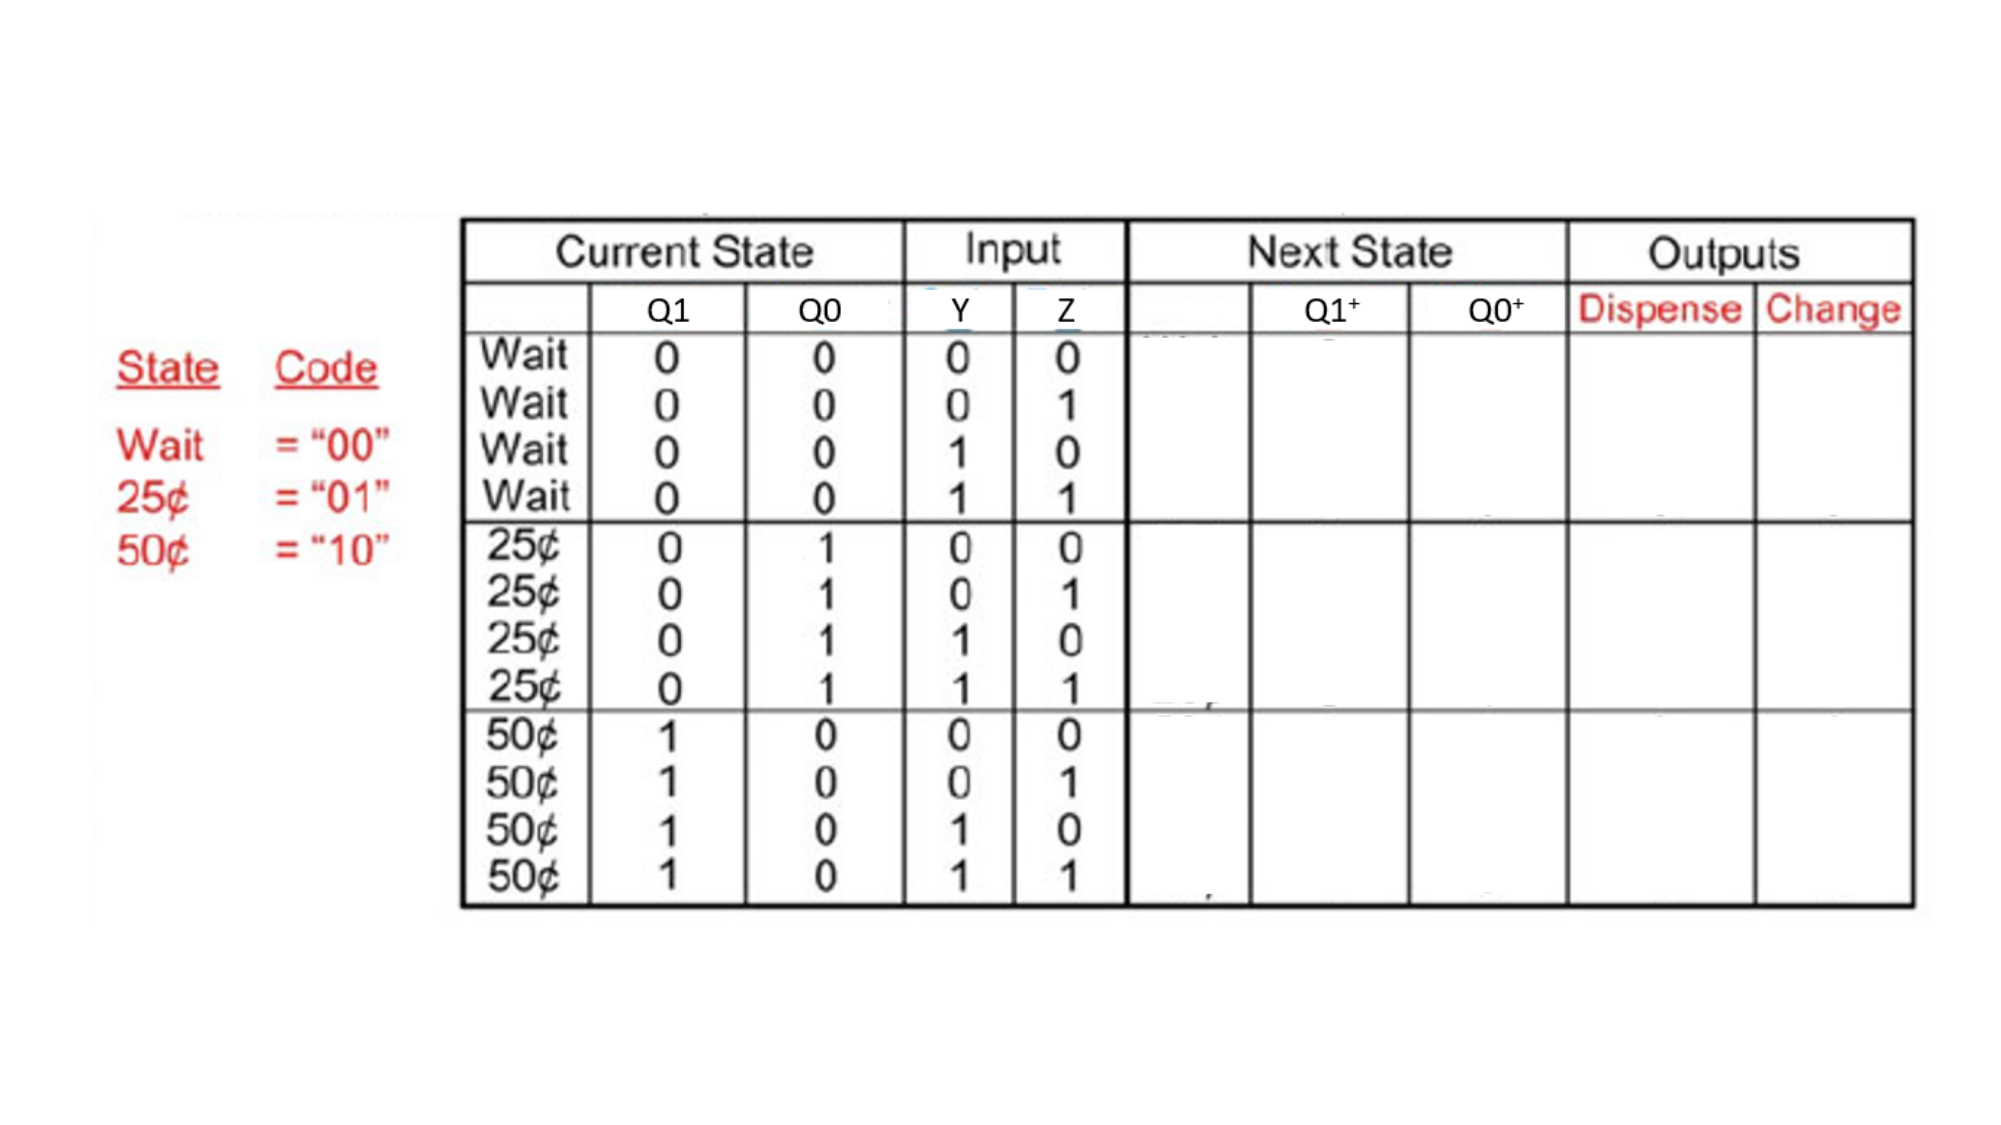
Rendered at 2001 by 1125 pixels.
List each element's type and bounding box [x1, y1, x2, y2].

picture [92, 155, 1938, 942]
